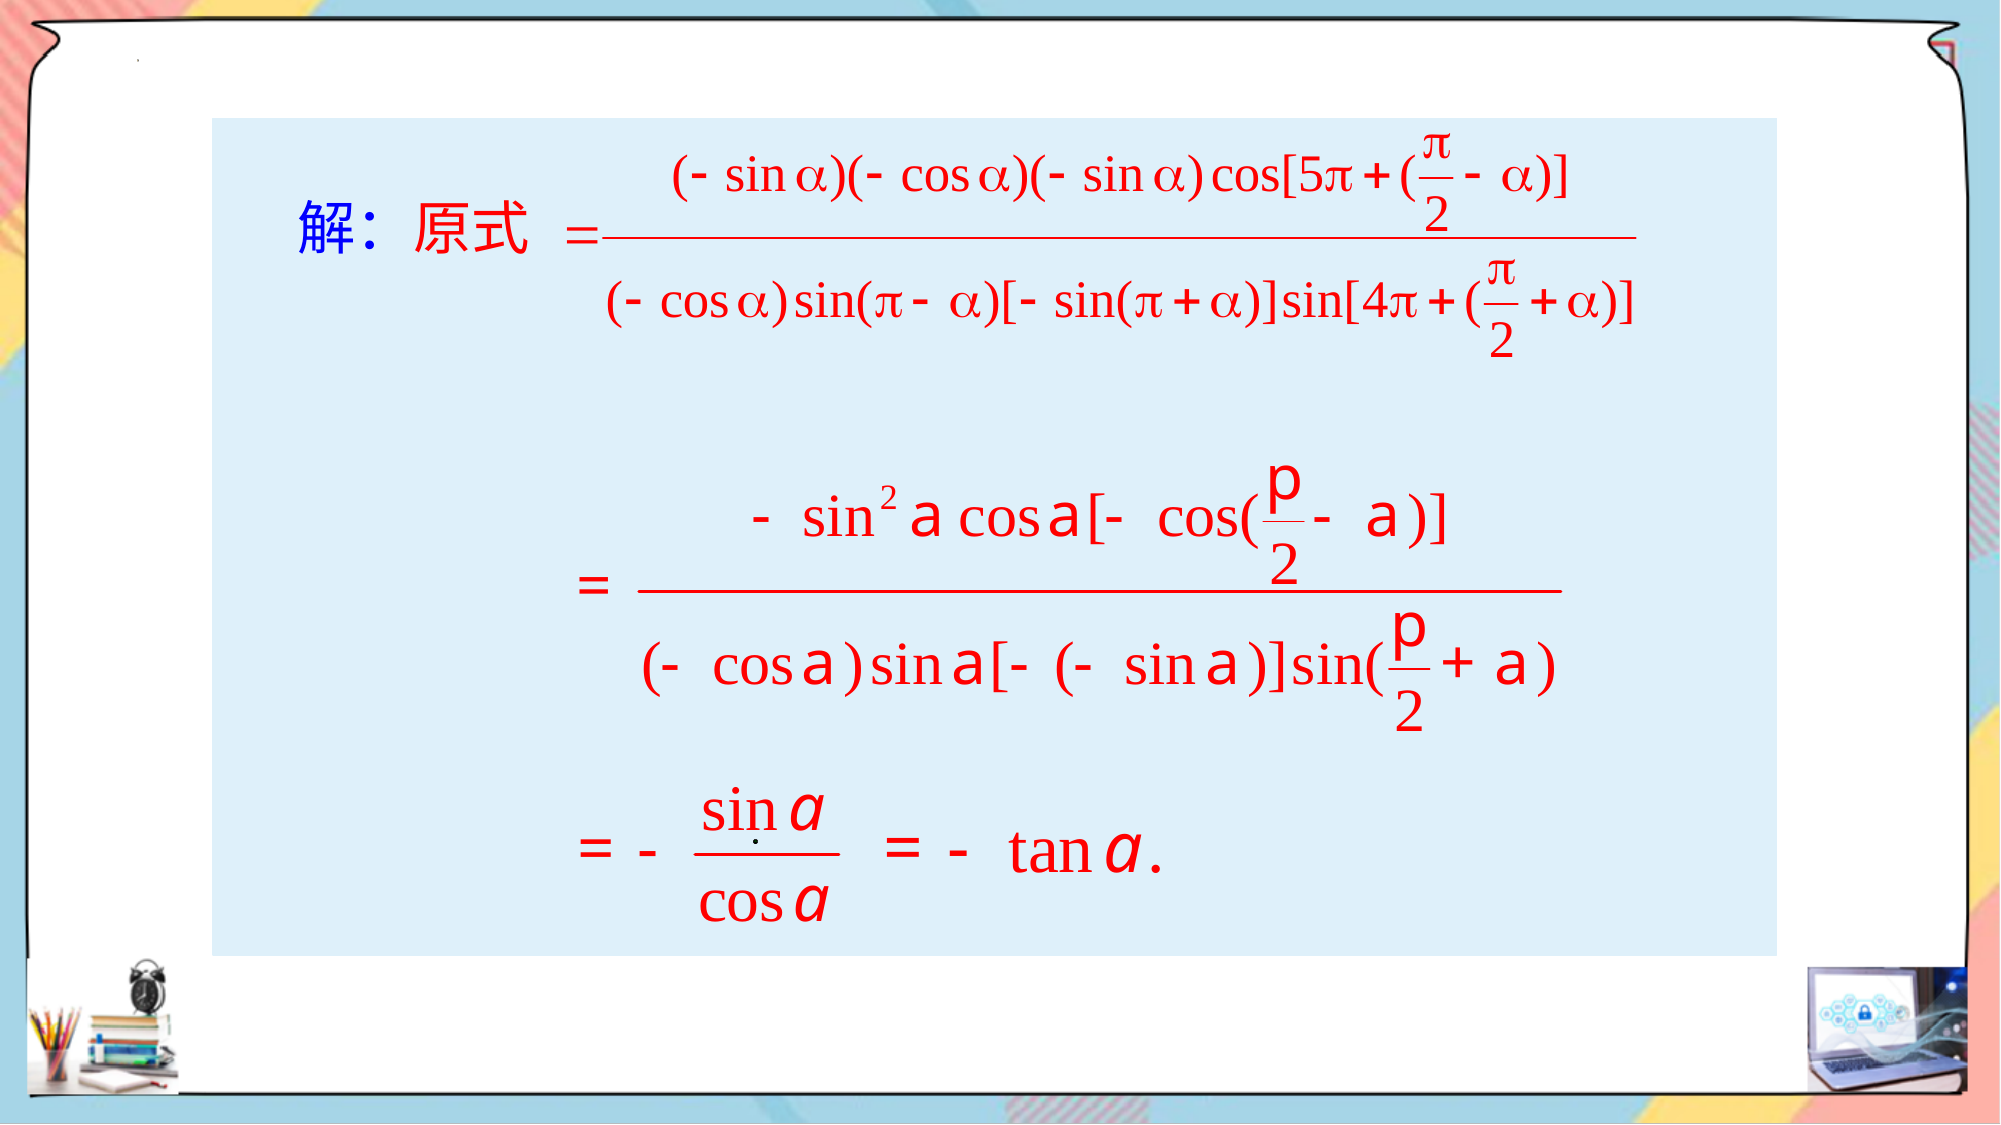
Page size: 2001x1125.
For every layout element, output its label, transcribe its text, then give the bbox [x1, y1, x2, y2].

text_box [570, 437, 1576, 746]
picture [0, 0, 2001, 1125]
text_box [212, 118, 1777, 956]
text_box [876, 814, 1173, 890]
text_box 解：原式 [282, 183, 553, 269]
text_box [570, 768, 855, 936]
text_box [553, 106, 1646, 370]
